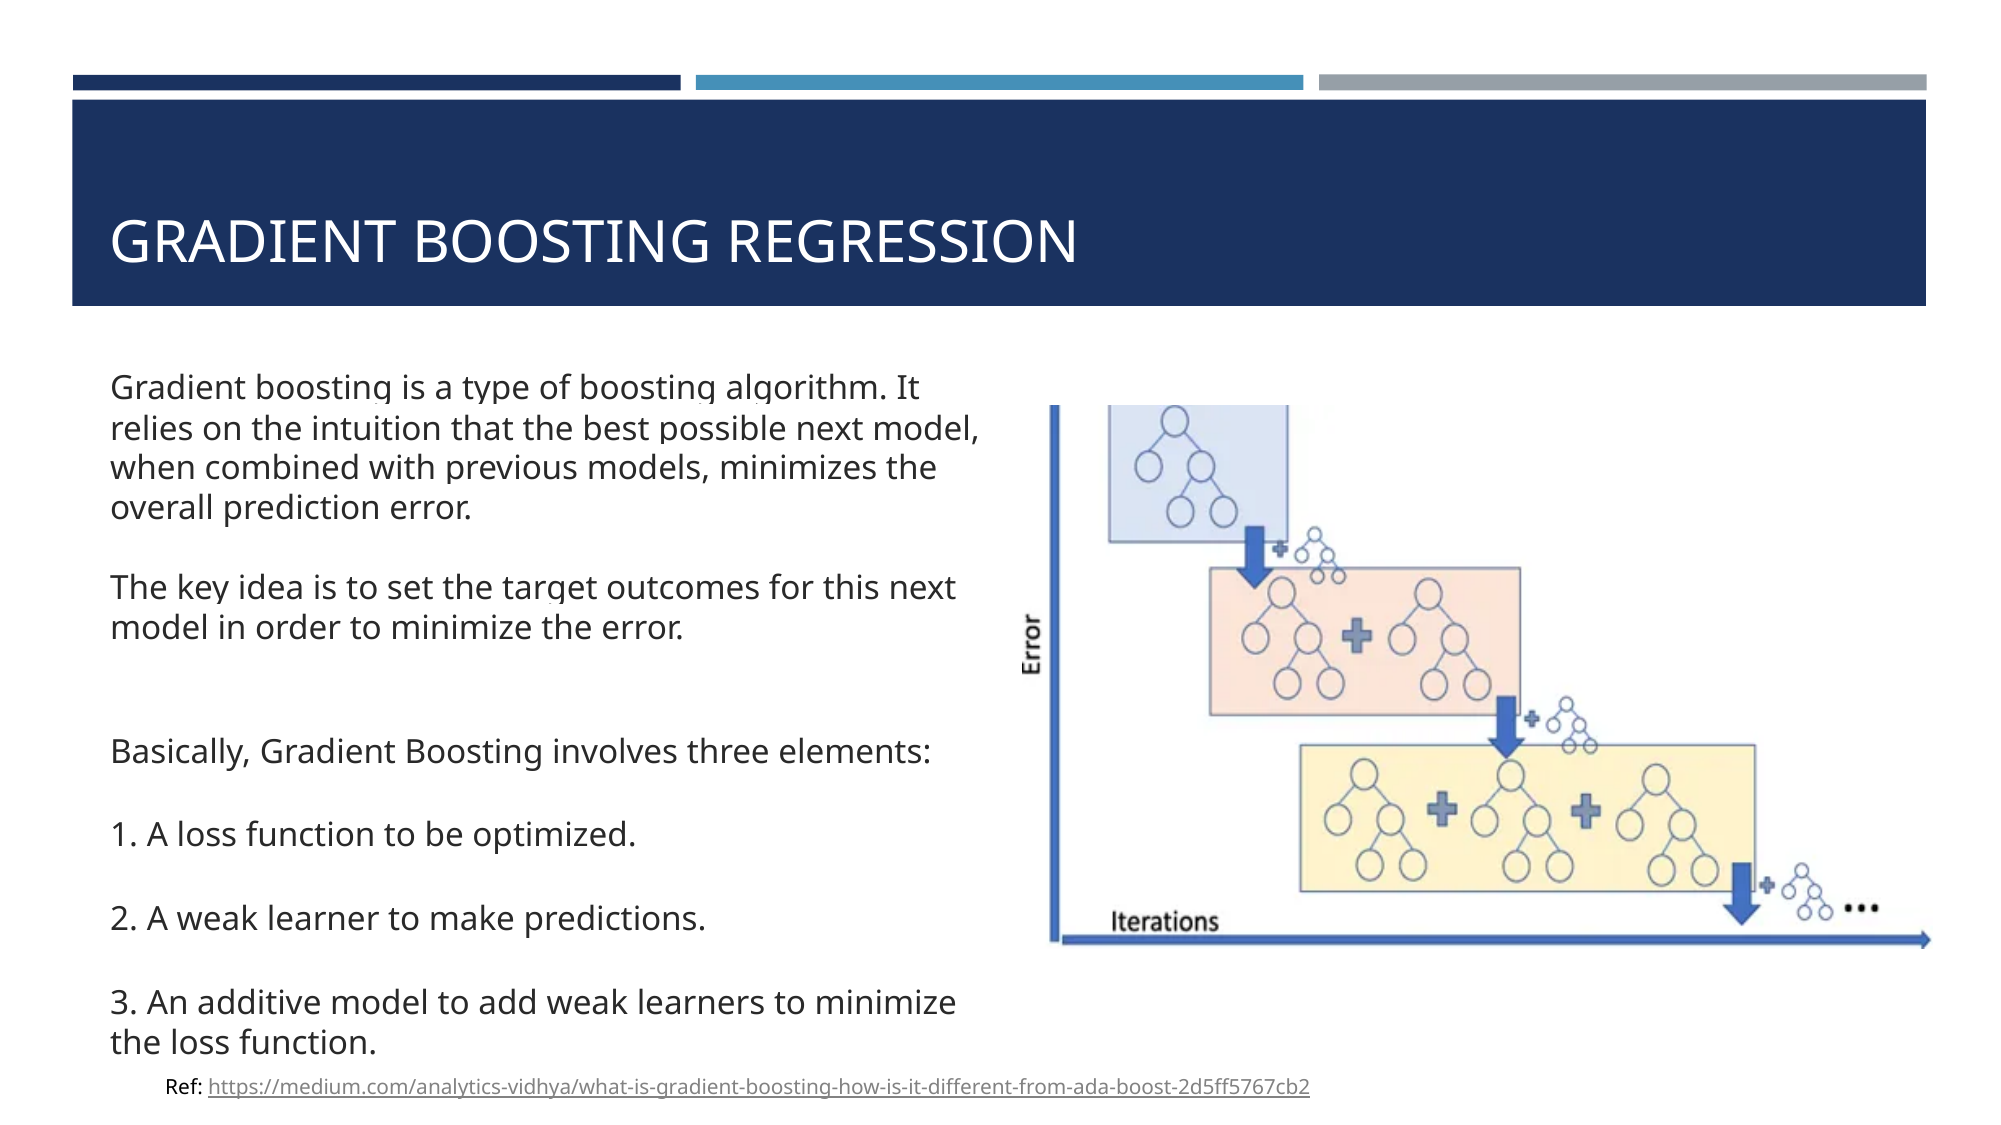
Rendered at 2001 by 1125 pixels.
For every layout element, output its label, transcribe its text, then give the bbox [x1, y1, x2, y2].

picture [1021, 405, 1934, 949]
title GRADIENT BOOSTING REGRESSION [94, 119, 1904, 282]
text_box Ref: https://medium.com/analytics-vidhya/what-is-gradient-boosting-how-is-it-different-from-ada-boost-2d5ff5767cb2 [150, 1059, 1850, 1116]
text_box Gradient boosting is a type of boosting algorithm. It relies on the intuition that the best possible next model, when combined with previous models, minimizes the overall prediction error. The key idea is to set the target outcomes for this next model in order to minimize the error. Basically, Gradient Boosting involves three elements: 1. A loss function to be optimized. 2. A weak learner to make predictions. 3. An additive model to add weak learners to minimize the loss function. [95, 351, 1007, 1110]
